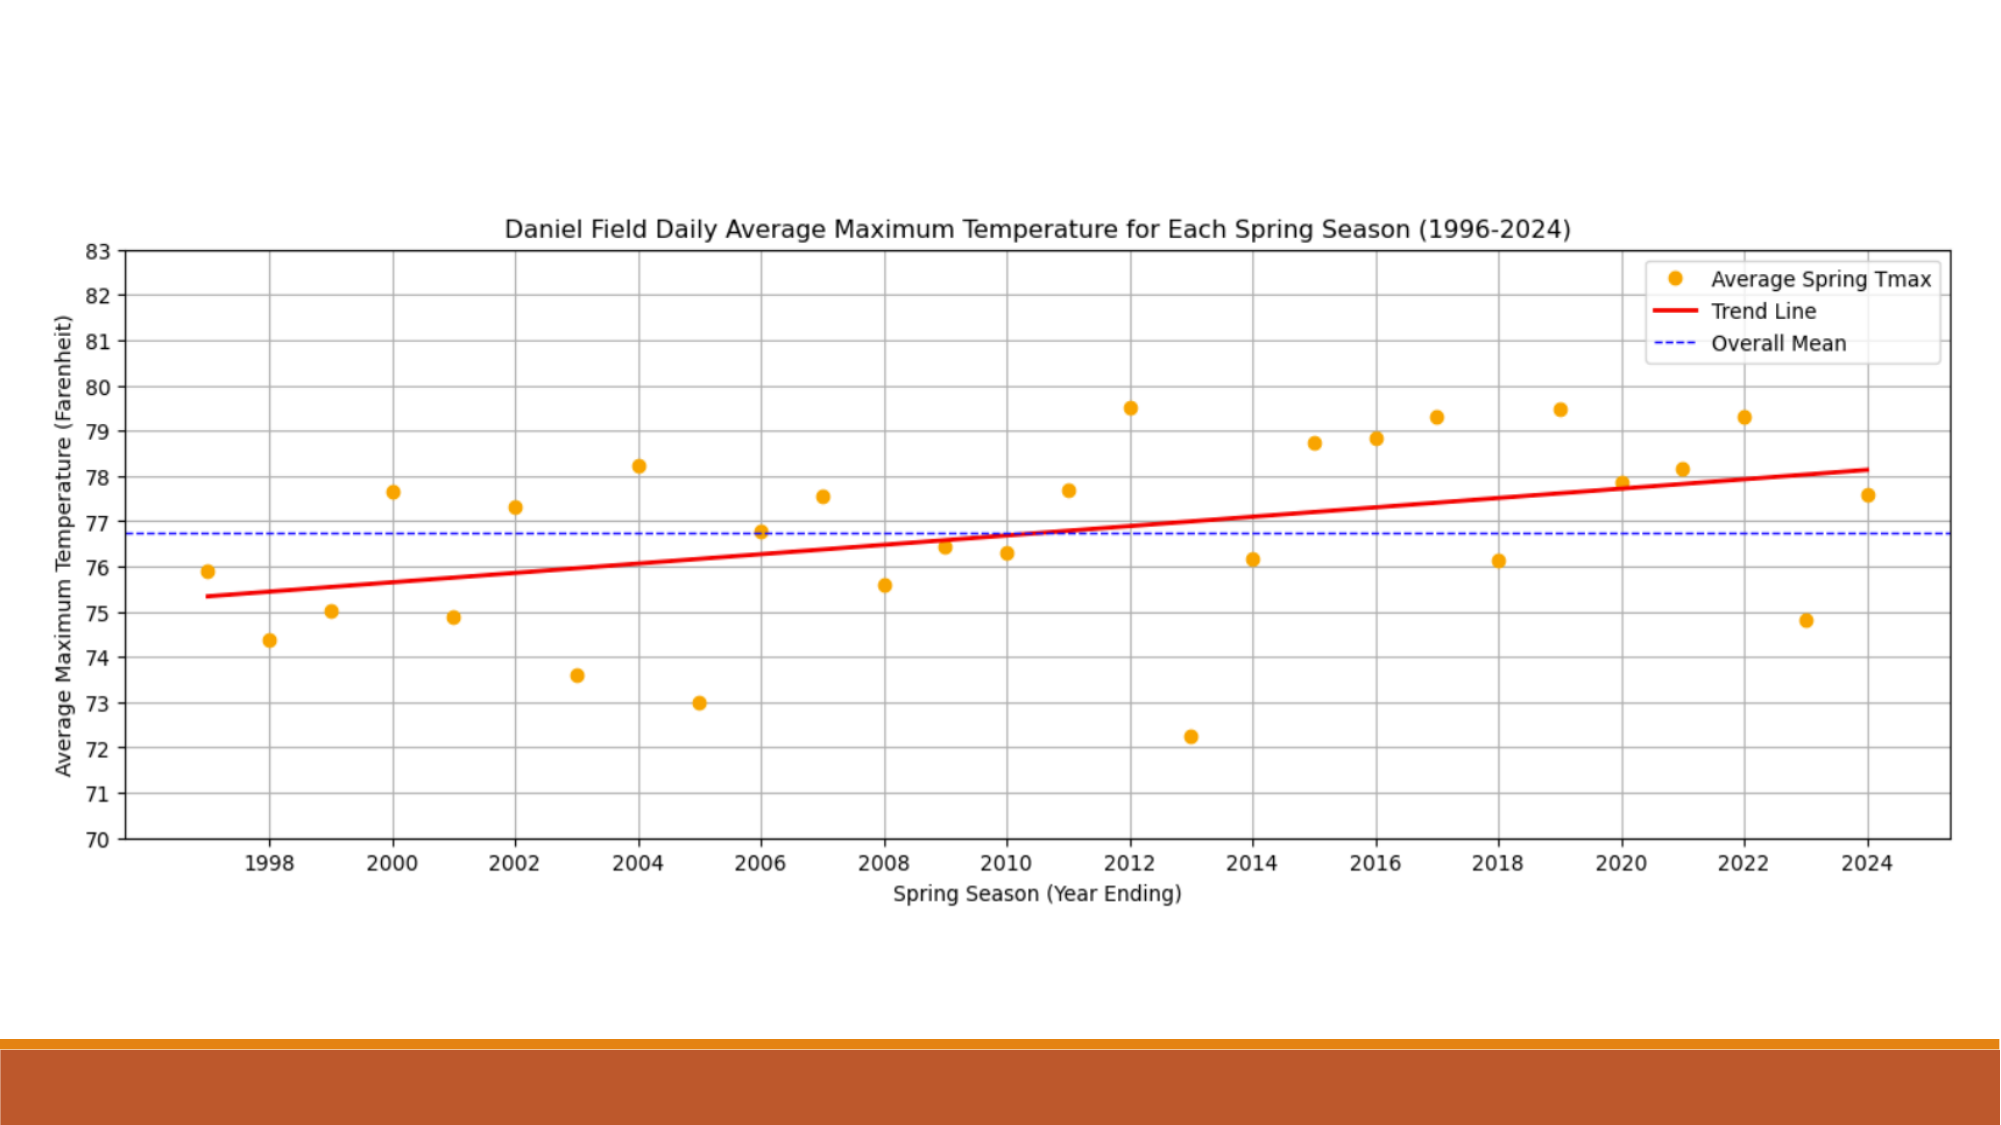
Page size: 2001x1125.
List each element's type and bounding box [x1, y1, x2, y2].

picture [19, 197, 1981, 928]
